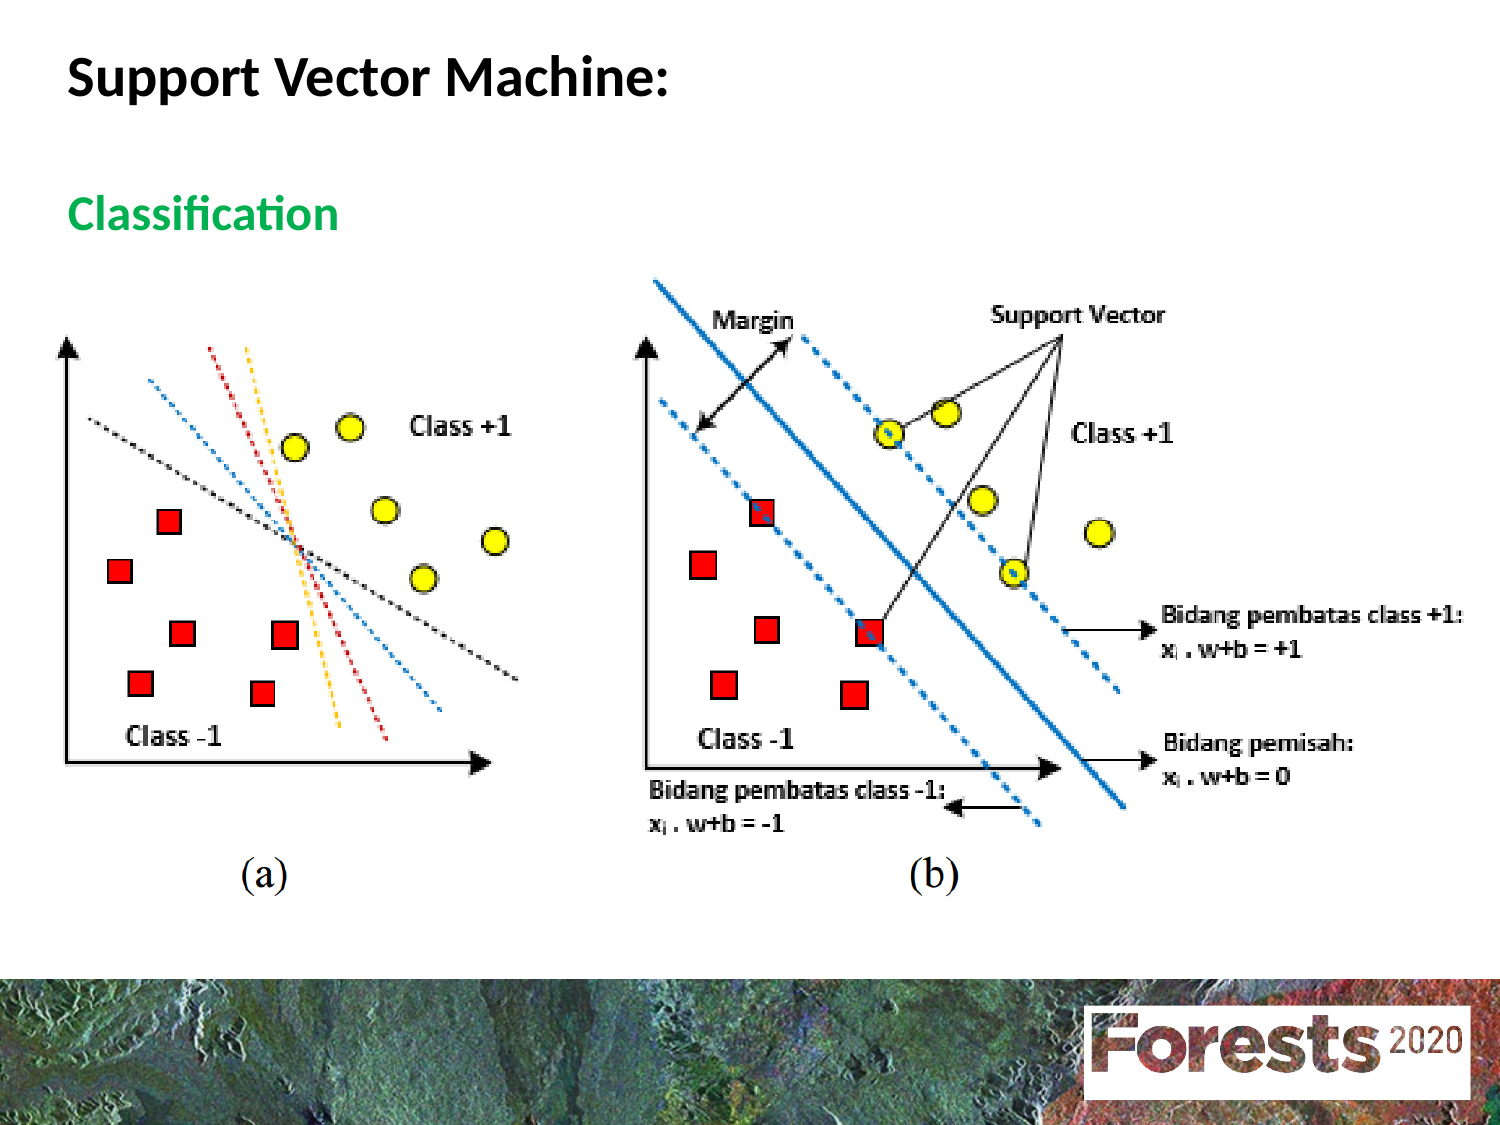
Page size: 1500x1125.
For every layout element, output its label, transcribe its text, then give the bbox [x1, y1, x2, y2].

text_box Support Vector Machine: [53, 30, 880, 116]
text_box Classification [53, 172, 502, 230]
picture [0, 979, 1500, 1125]
picture [0, 231, 1500, 911]
